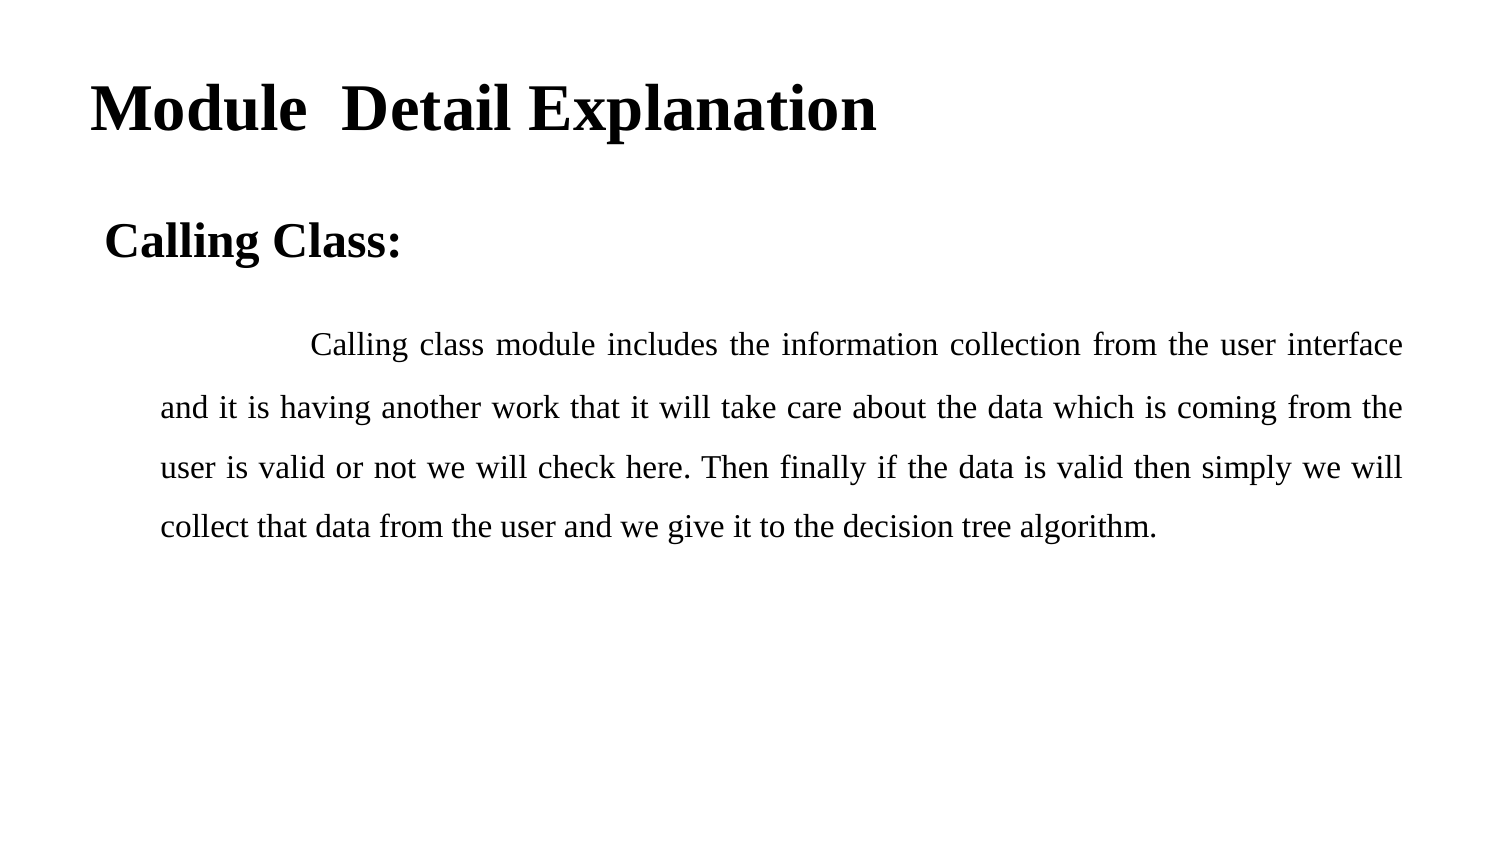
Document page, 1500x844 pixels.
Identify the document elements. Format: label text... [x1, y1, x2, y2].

title Module Detail Explanation [75, 33, 1425, 175]
list Calling Class: Calling class module includes the information collection from the user interface and it is having another work that it will take care about the data which is coming from the user is valid or not we will check here. Then finally if the data is valid then simply we will collect that data from the user and we give it to the decision tree algorithm. [70, 200, 1421, 758]
